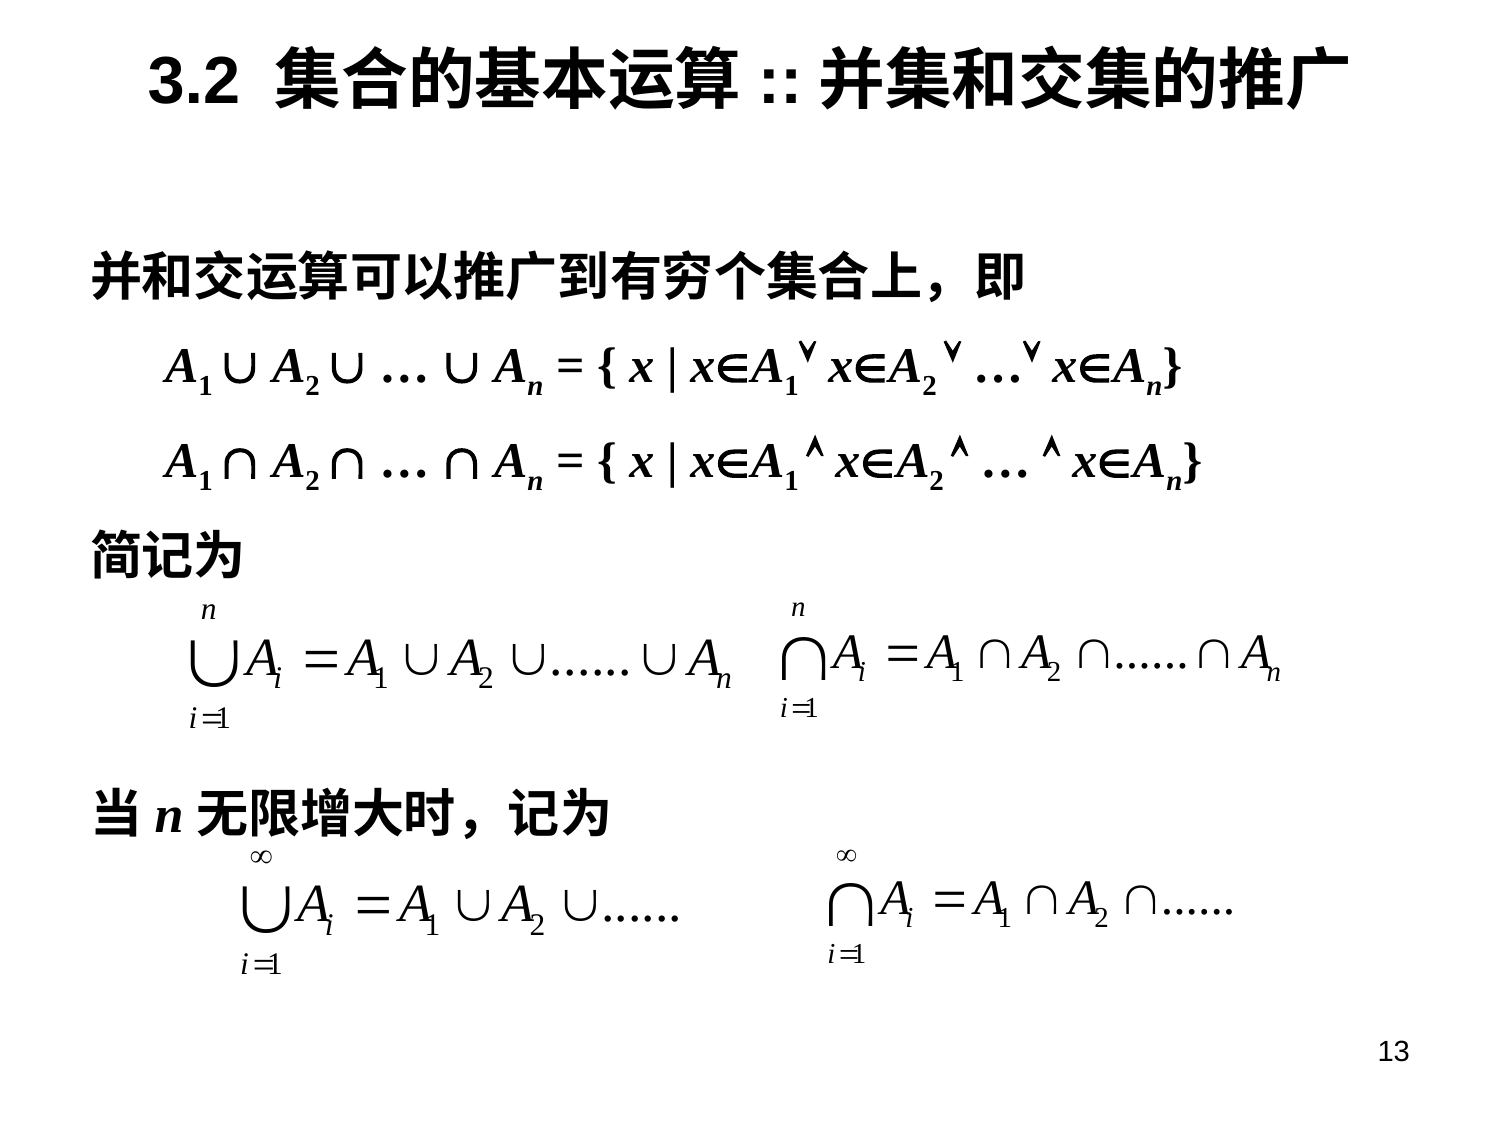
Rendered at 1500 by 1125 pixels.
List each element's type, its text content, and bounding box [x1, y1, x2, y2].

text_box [815, 831, 1242, 973]
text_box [227, 831, 689, 985]
slide_number 13 [1074, 1024, 1426, 1103]
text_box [175, 585, 741, 739]
list 并和交运算可以推广到有穷个集合上，即 A1  A2  …  An = { x | xA1 xA2  … xAn} A1  A2  …  An = { x | xA1  xA2  …  xAn} 简记为 当n无限增大时，记为 [74, 219, 1426, 963]
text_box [767, 585, 1290, 727]
title 3.2 集合的基本运算::并集和交集的推广 [128, 42, 1372, 112]
